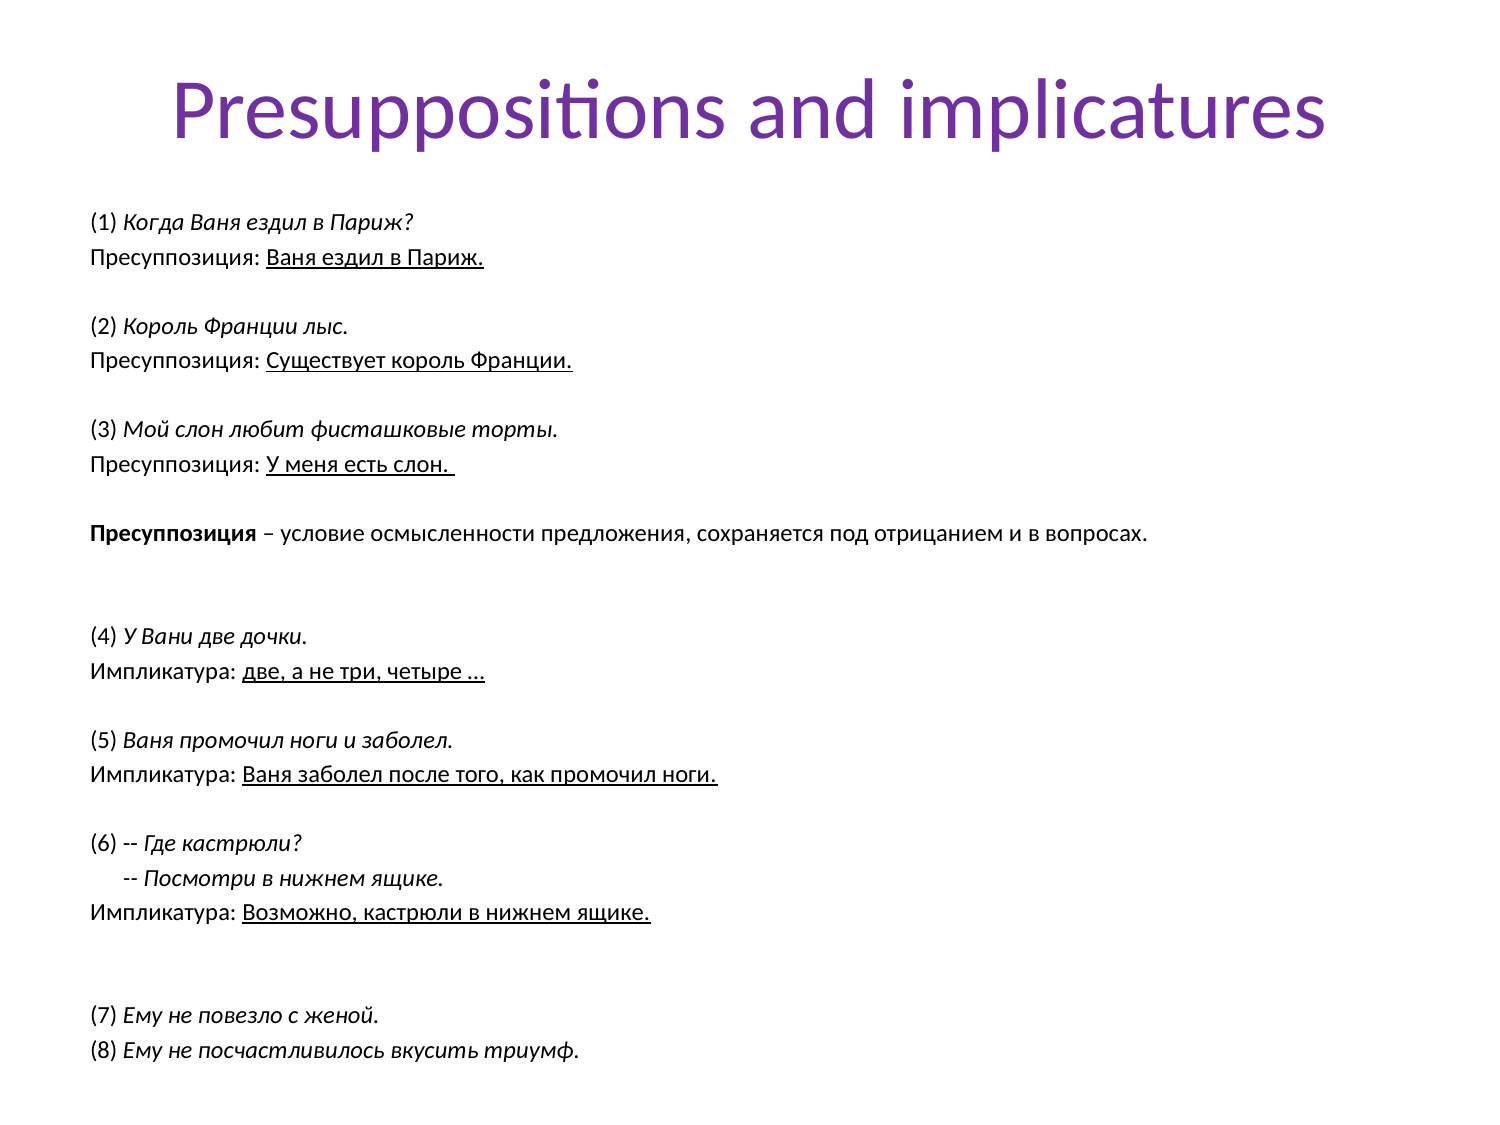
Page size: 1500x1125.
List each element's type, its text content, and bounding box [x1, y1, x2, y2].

title Presuppositions and implicatures [75, 45, 1425, 164]
list (1) Когда Ваня ездил в Париж? Пресуппозиция: Ваня ездил в Париж. (2) Король Франции лыс. Пресуппозиция: Существует король Франции. (3) Мой слон любит фисташковые торты. Пресуппозиция: У меня есть слон. Пресуппозиция – условие осмысленности предложения, сохраняется под отрицанием и в вопросах. (4) У Вани две дочки. Импликатура: две, а не три, четыре … (5) Ваня промочил ноги и заболел. Импликатура: Ваня заболел после того, как промочил ноги. (6) -- Где кастрюли? -- Посмотри в нижнем ящике. Импликатура: Возможно, кастрюли в нижнем ящике. (7) Ему не повезло с женой. (8) Ему не посчастливилось вкусить триумф. [75, 164, 1425, 1090]
